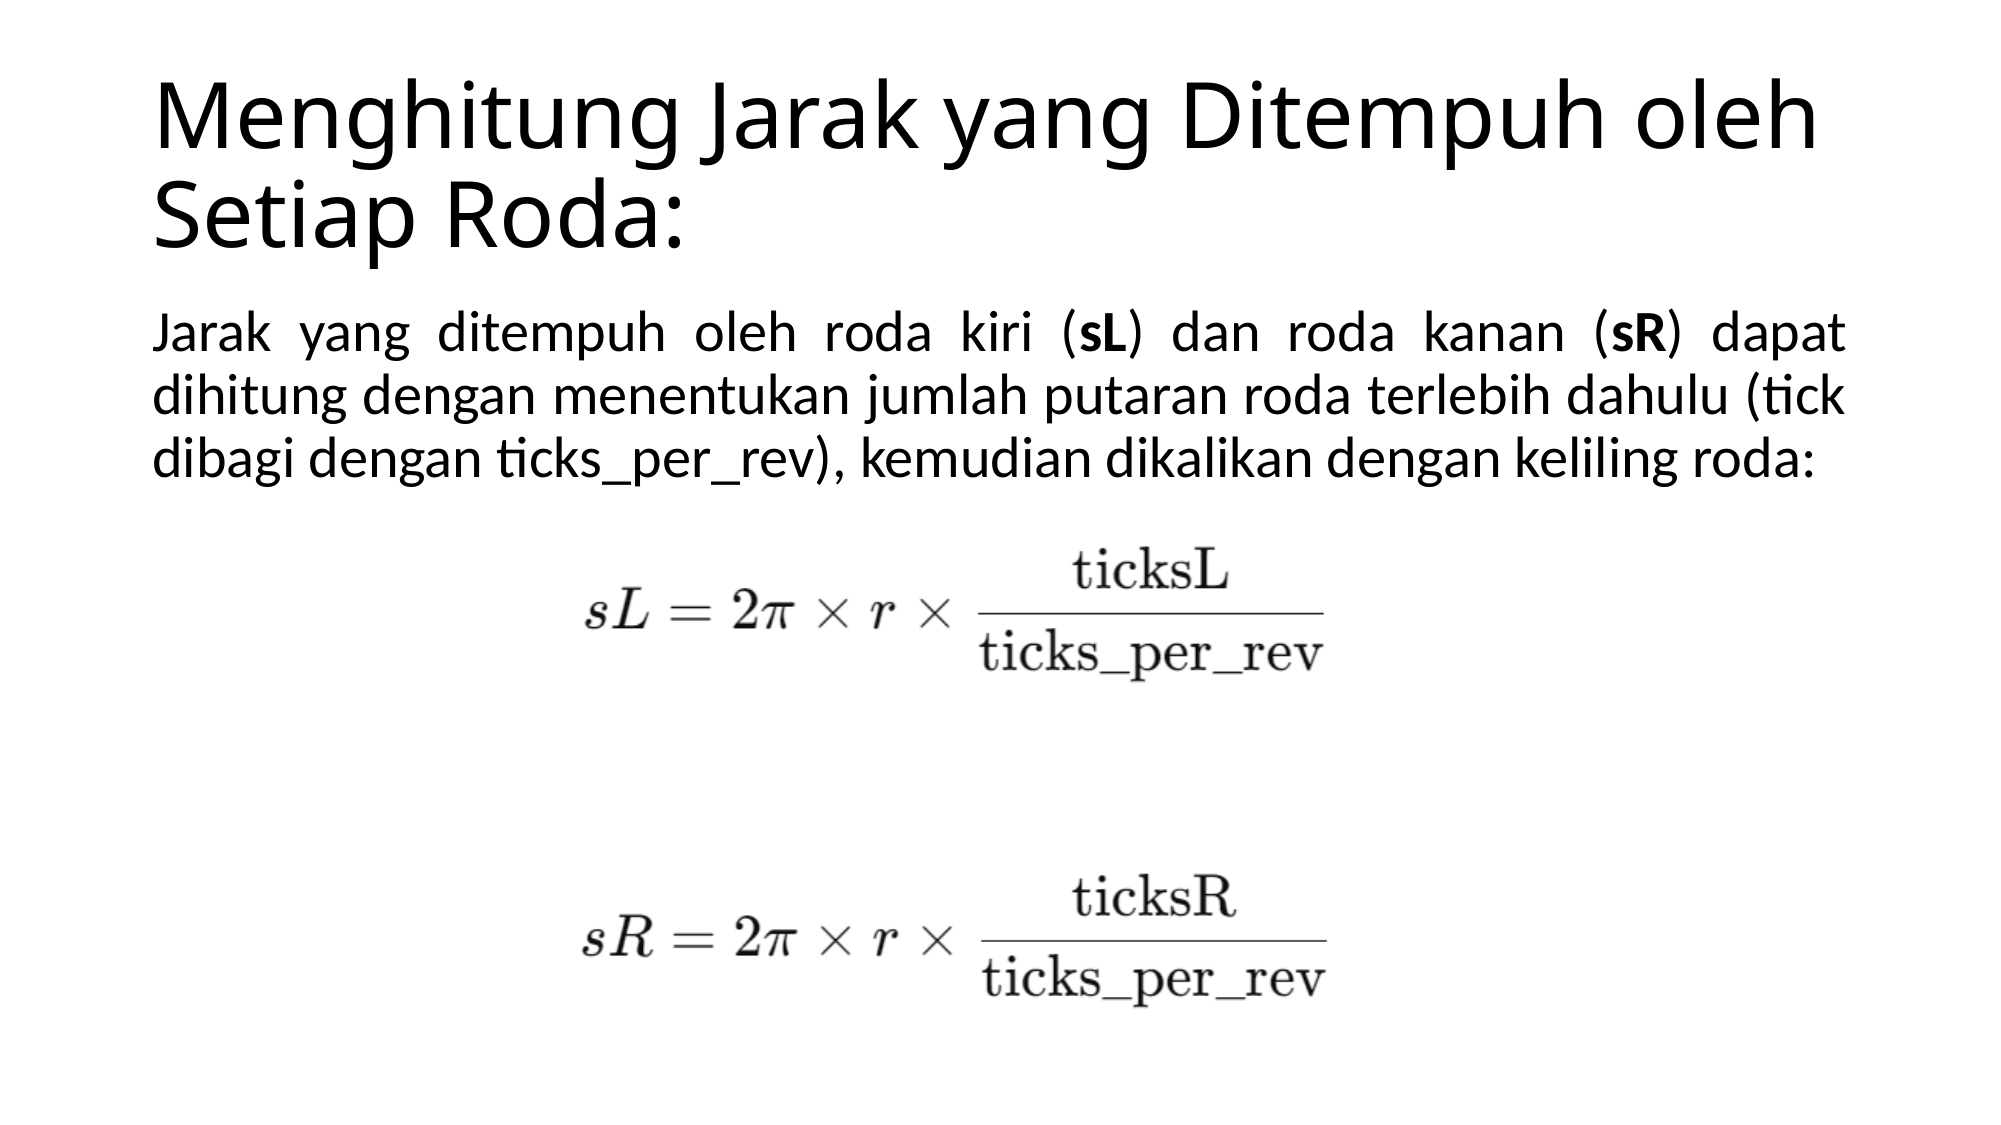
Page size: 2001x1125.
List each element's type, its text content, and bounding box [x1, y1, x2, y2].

title Menghitung Jarak yang Ditempuh oleh Setiap Roda: [137, 59, 1863, 278]
picture [551, 536, 1449, 1030]
list Jarak yang ditempuh oleh roda kiri (sL) dan roda kanan (sR) dapat dihitung dengan menentukan jumlah putaran roda terlebih dahulu (tick dibagi dengan ticks_per_rev), kemudian dikalikan dengan keliling roda: [137, 293, 1863, 1014]
